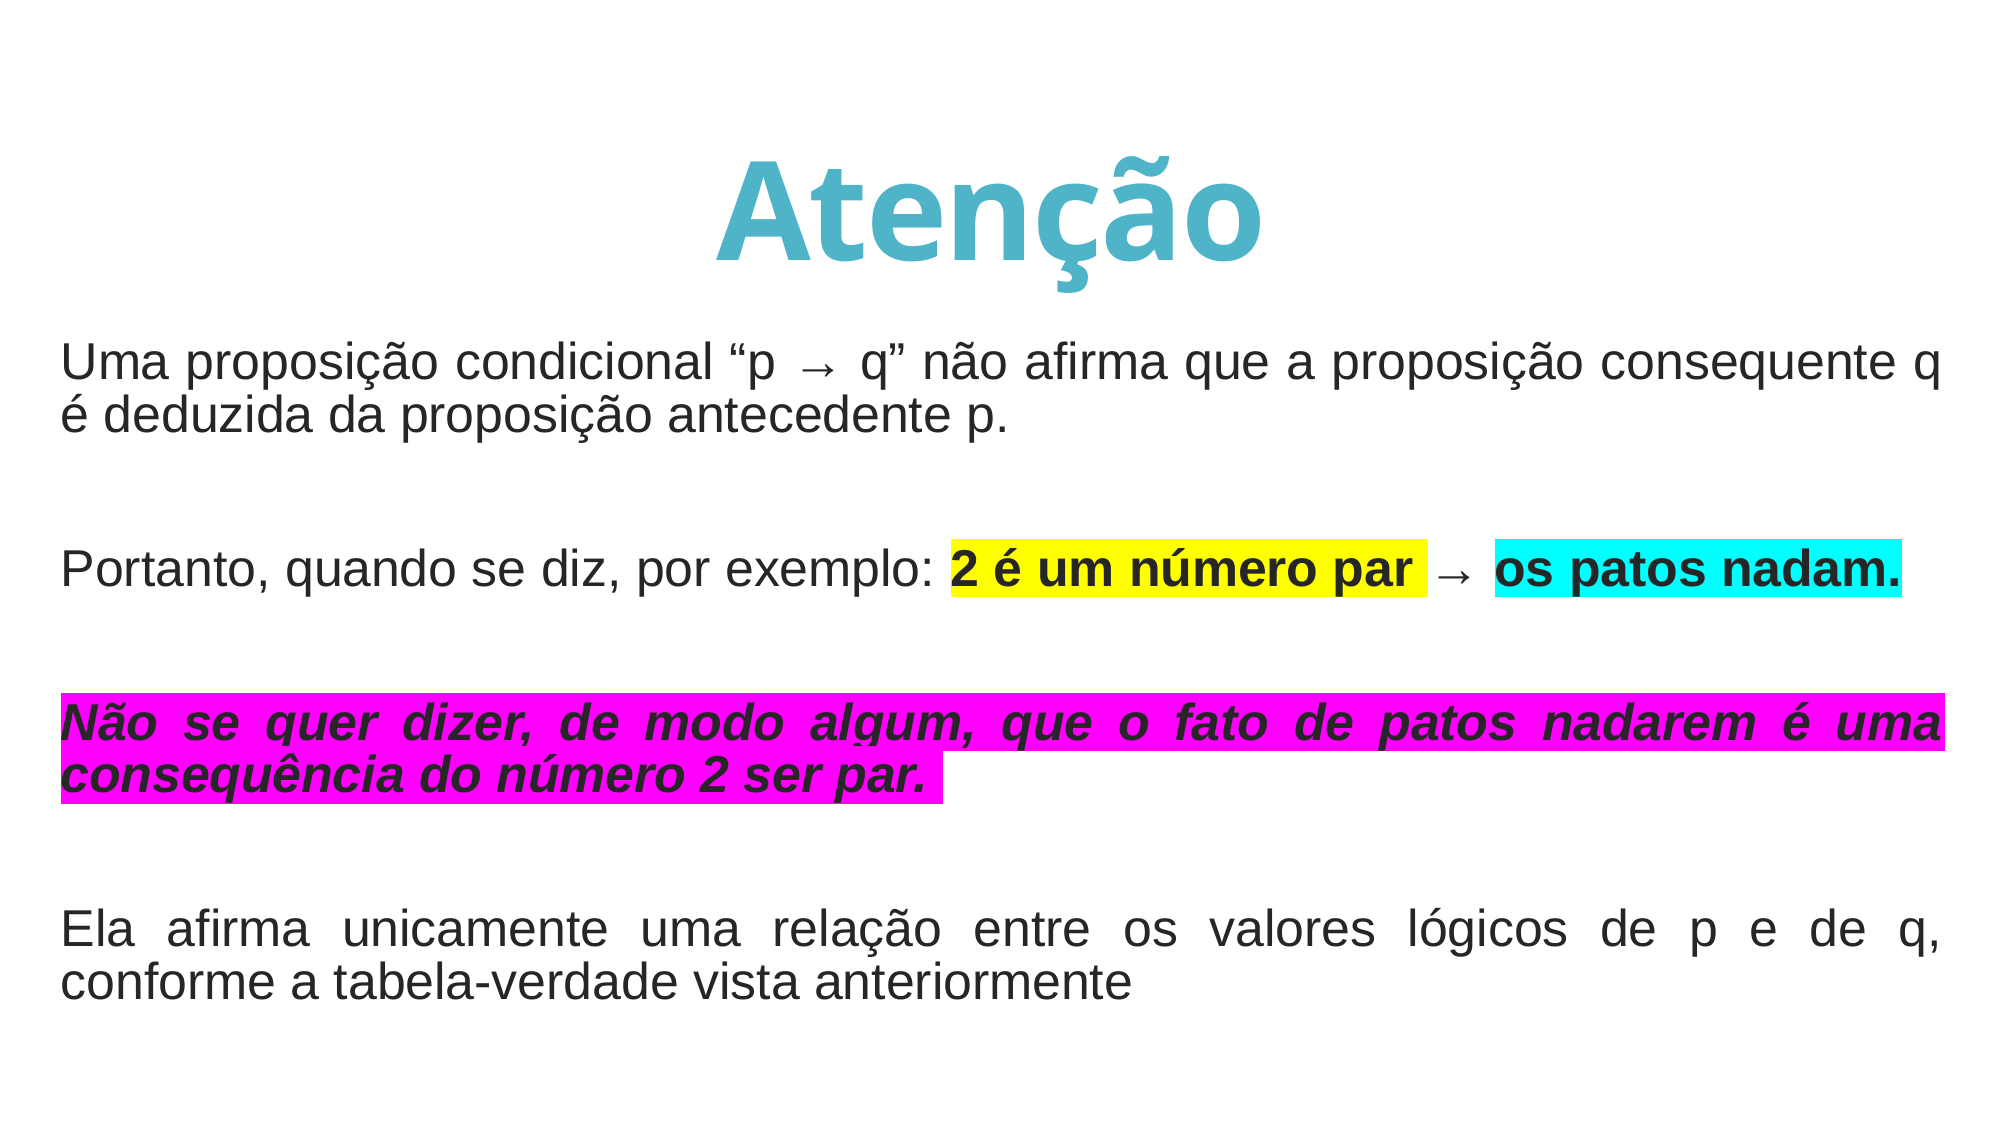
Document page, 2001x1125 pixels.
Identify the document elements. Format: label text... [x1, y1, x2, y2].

list Uma proposição condicional “p → q” não afirma que a proposição consequente q é deduzida da proposição antecedente p. Portanto, quando se diz, por exemplo: 2 é um número par → os patos nadam. Não se quer dizer, de modo algum, que o fato de patos nadarem é uma consequência do número 2 ser par. Ela afirma unicamente uma relação entre os valores lógicos de p e de q, conforme a tabela-verdade vista anteriormente [31, 329, 1960, 1026]
title Atenção [107, 81, 1875, 329]
